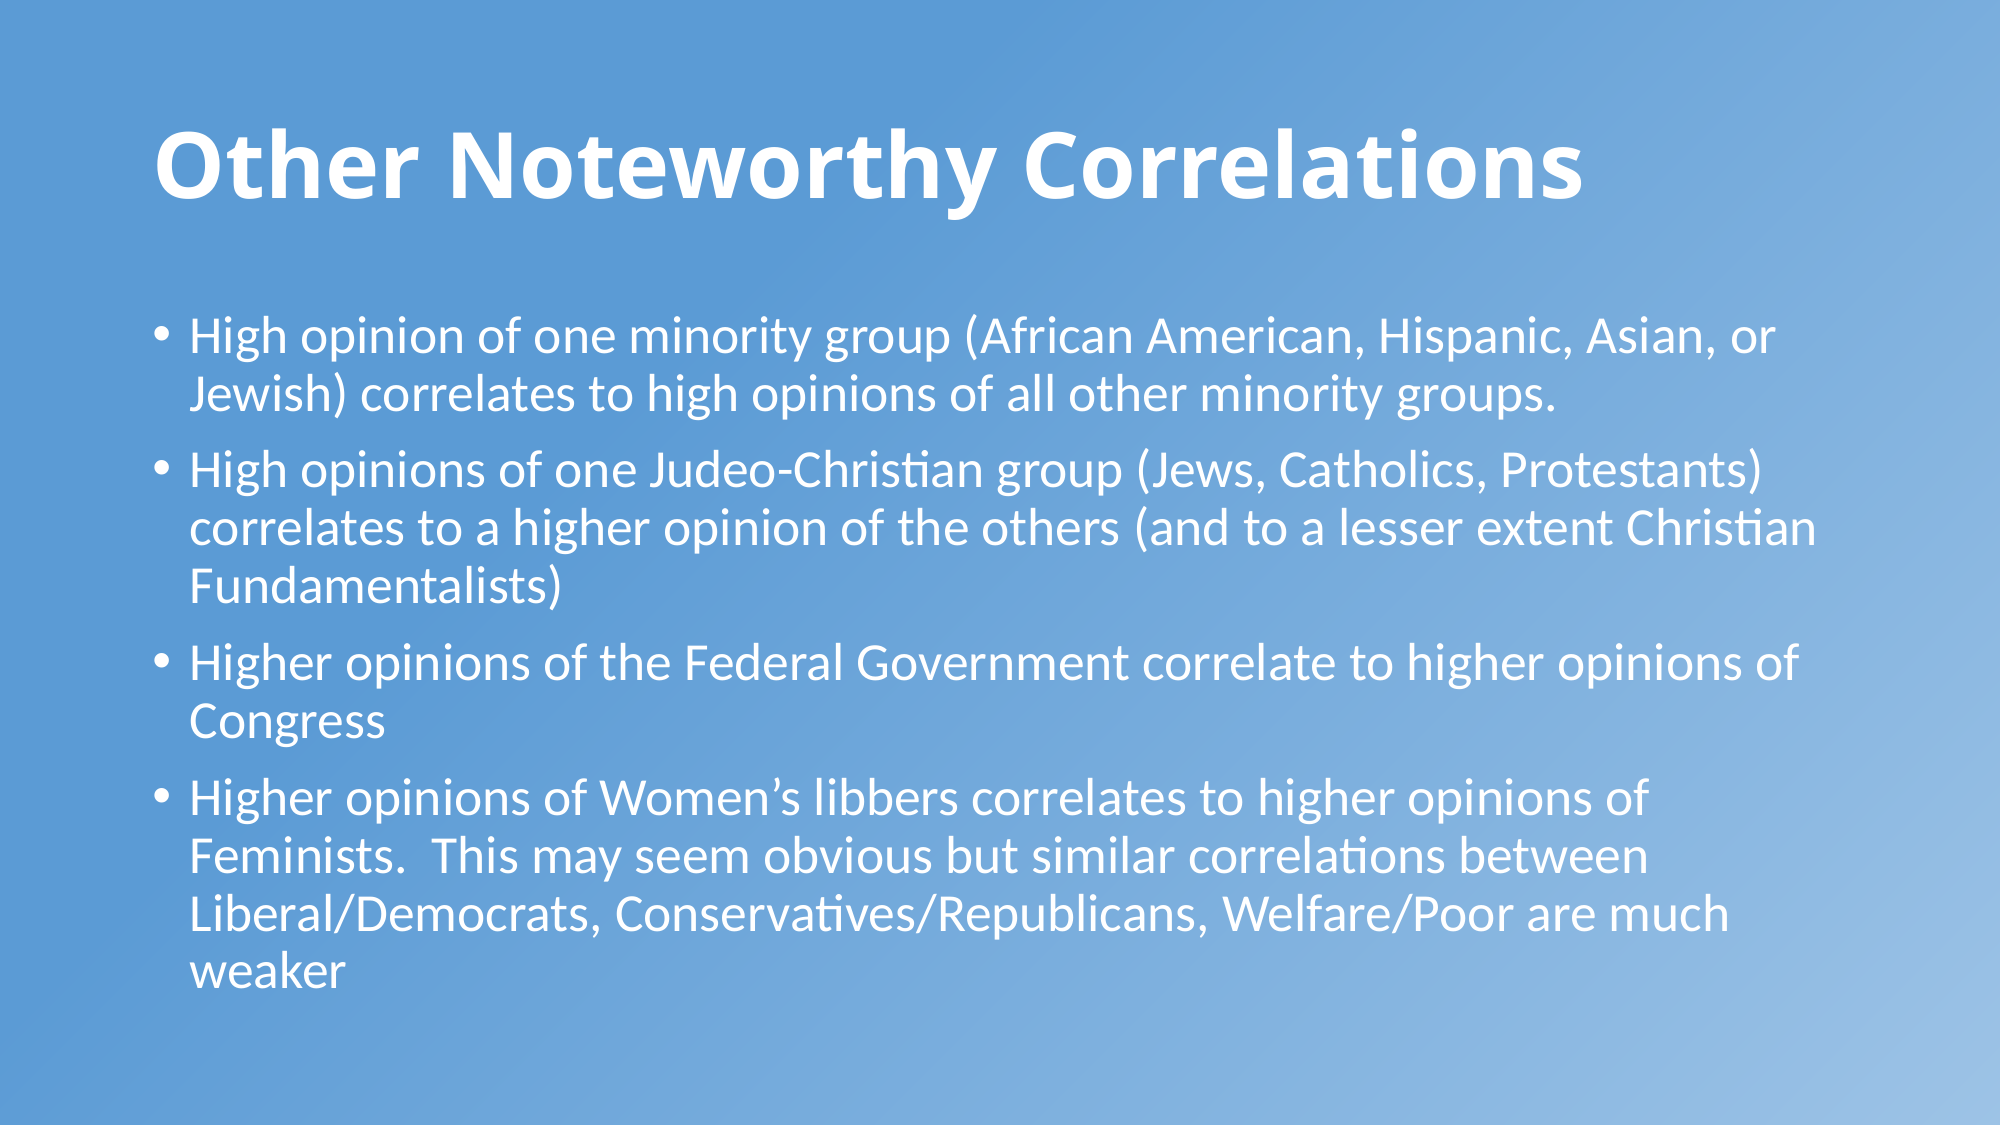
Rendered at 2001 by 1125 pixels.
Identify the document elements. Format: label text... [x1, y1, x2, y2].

list High opinion of one minority group (African American, Hispanic, Asian, or Jewish) correlates to high opinions of all other minority groups. High opinions of one Judeo-Christian group (Jews, Catholics, Protestants) correlates to a higher opinion of the others (and to a lesser extent Christian Fundamentalists) Higher opinions of the Federal Government correlate to higher opinions of Congress Higher opinions of Women’s libbers correlates to higher opinions of Feminists. This may seem obvious but similar correlations between Liberal/Democrats, Conservatives/Republicans, Welfare/Poor are much weaker [137, 299, 1863, 1014]
title Other Noteworthy Correlations [137, 59, 1863, 278]
